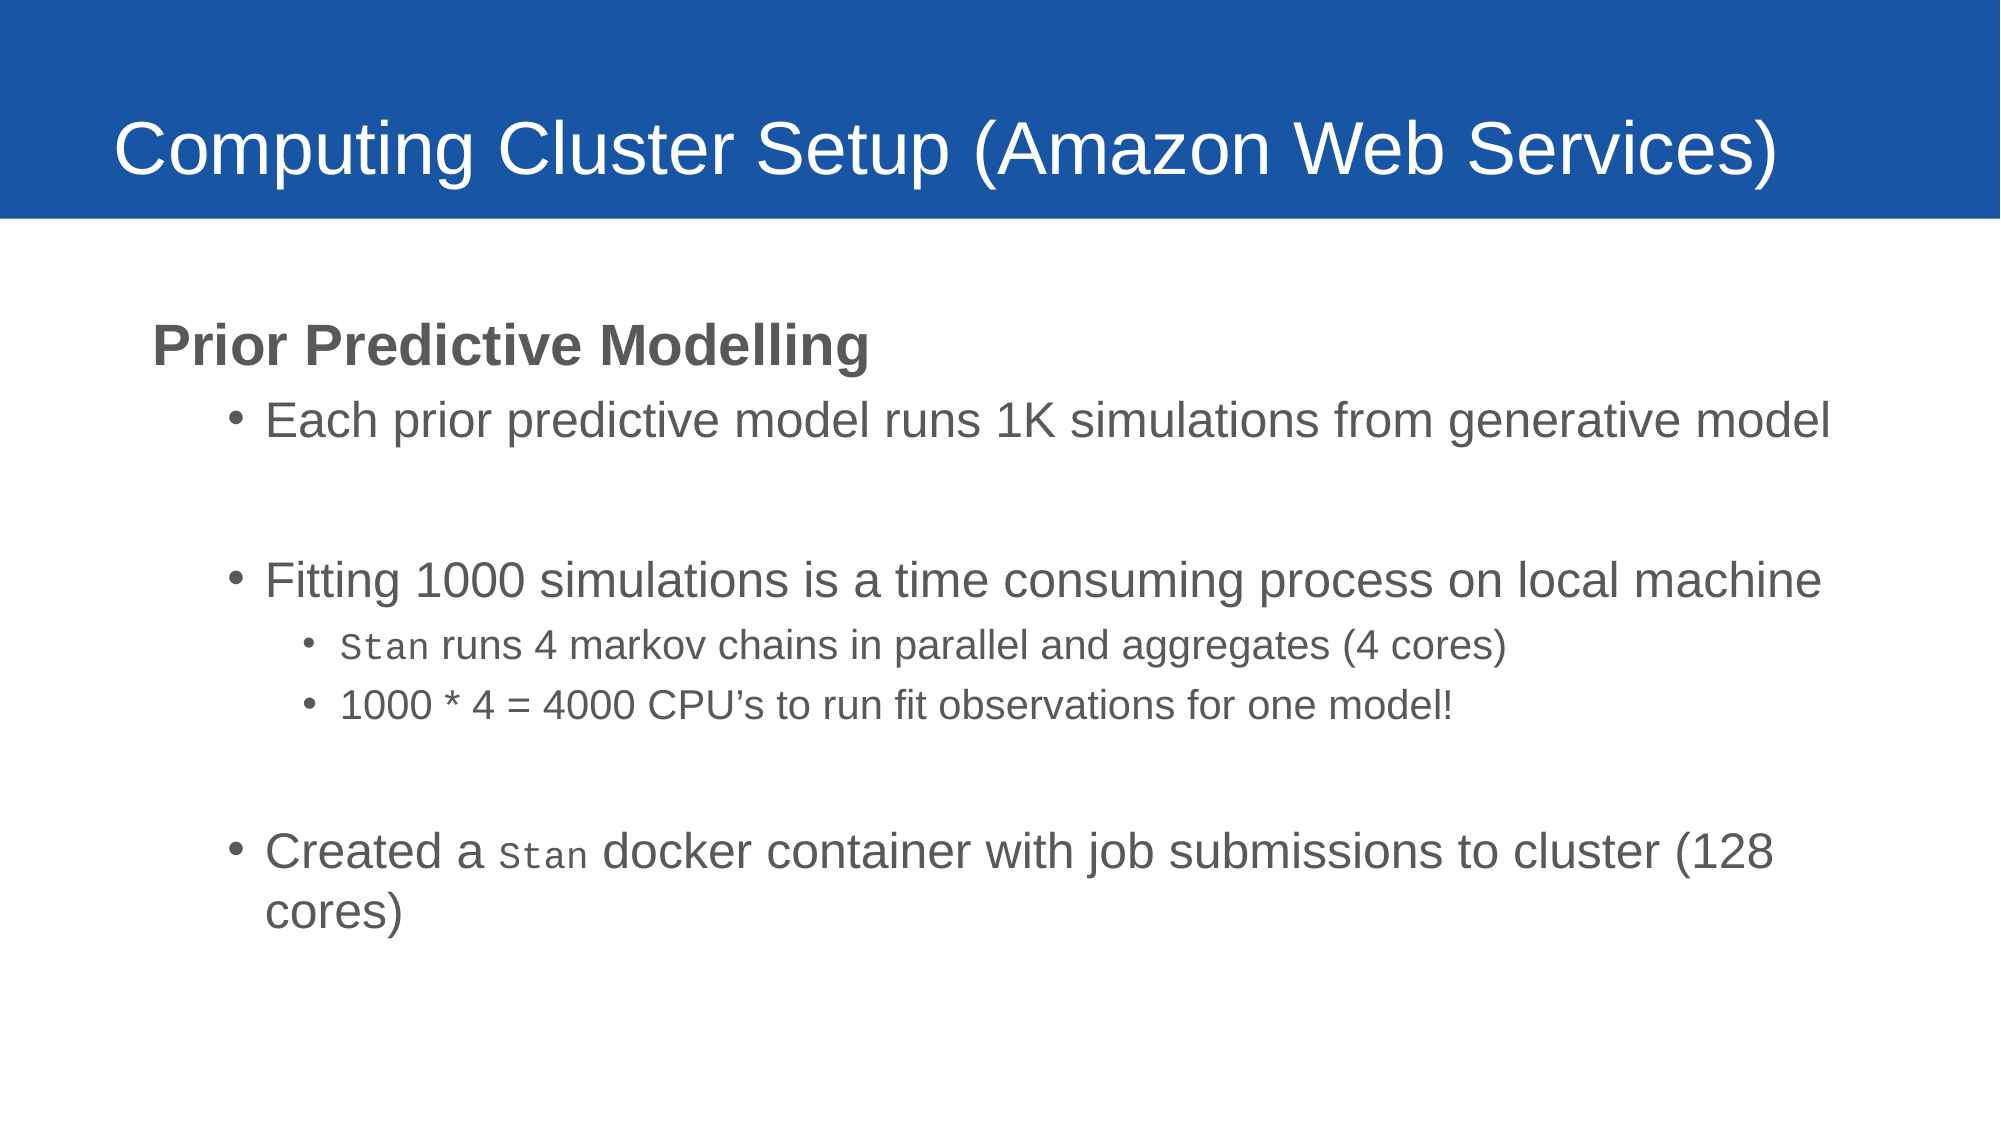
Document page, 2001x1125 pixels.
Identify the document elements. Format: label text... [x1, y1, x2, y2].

title Computing Cluster Setup (Amazon Web Services) [98, 0, 1863, 198]
list Prior Predictive Modelling Each prior predictive model runs 1K simulations from generative model Fitting 1000 simulations is a time consuming process on local machine Stan runs 4 markov chains in parallel and aggregates (4 cores) 1000 * 4 = 4000 CPU’s to run fit observations for one model! Created a Stan docker container with job submissions to cluster (128 cores) [137, 299, 1863, 1014]
